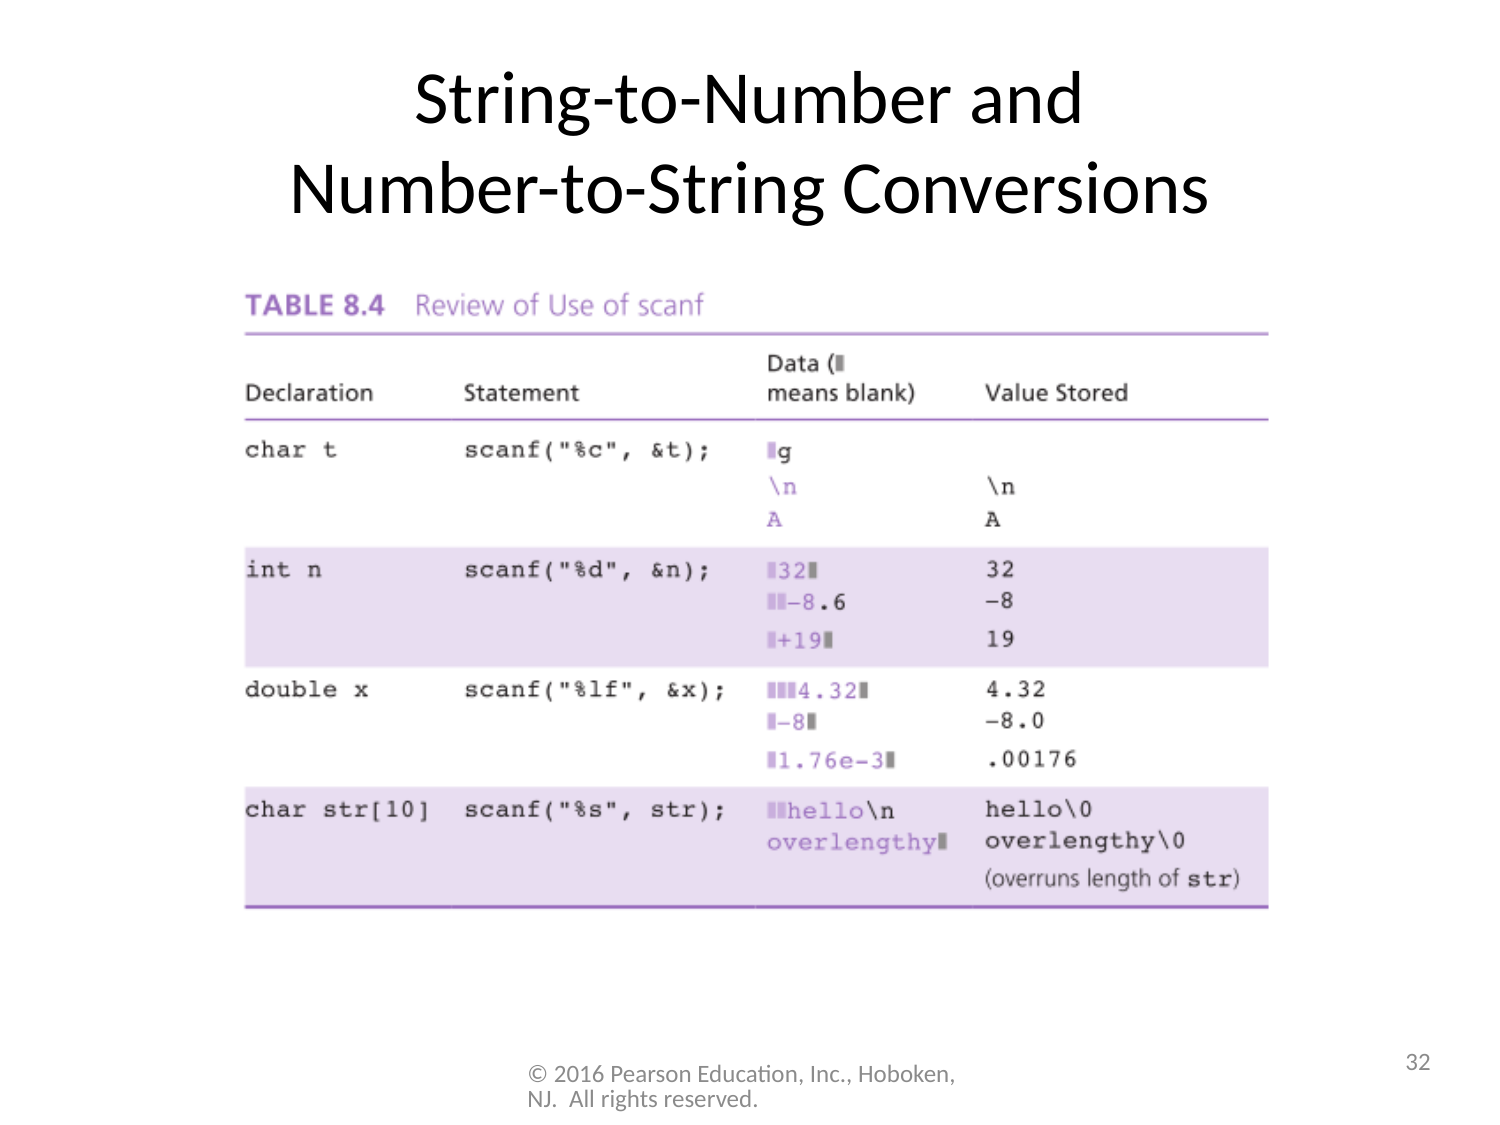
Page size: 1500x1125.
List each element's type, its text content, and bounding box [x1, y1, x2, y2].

footer © 2016 Pearson Education, Inc., Hoboken, NJ. All rights reserved. [512, 1042, 988, 1103]
title String-to-Number and Number-to-String Conversions [75, 45, 1425, 233]
picture [224, 274, 1300, 926]
slide_number 32 [1095, 1030, 1446, 1091]
